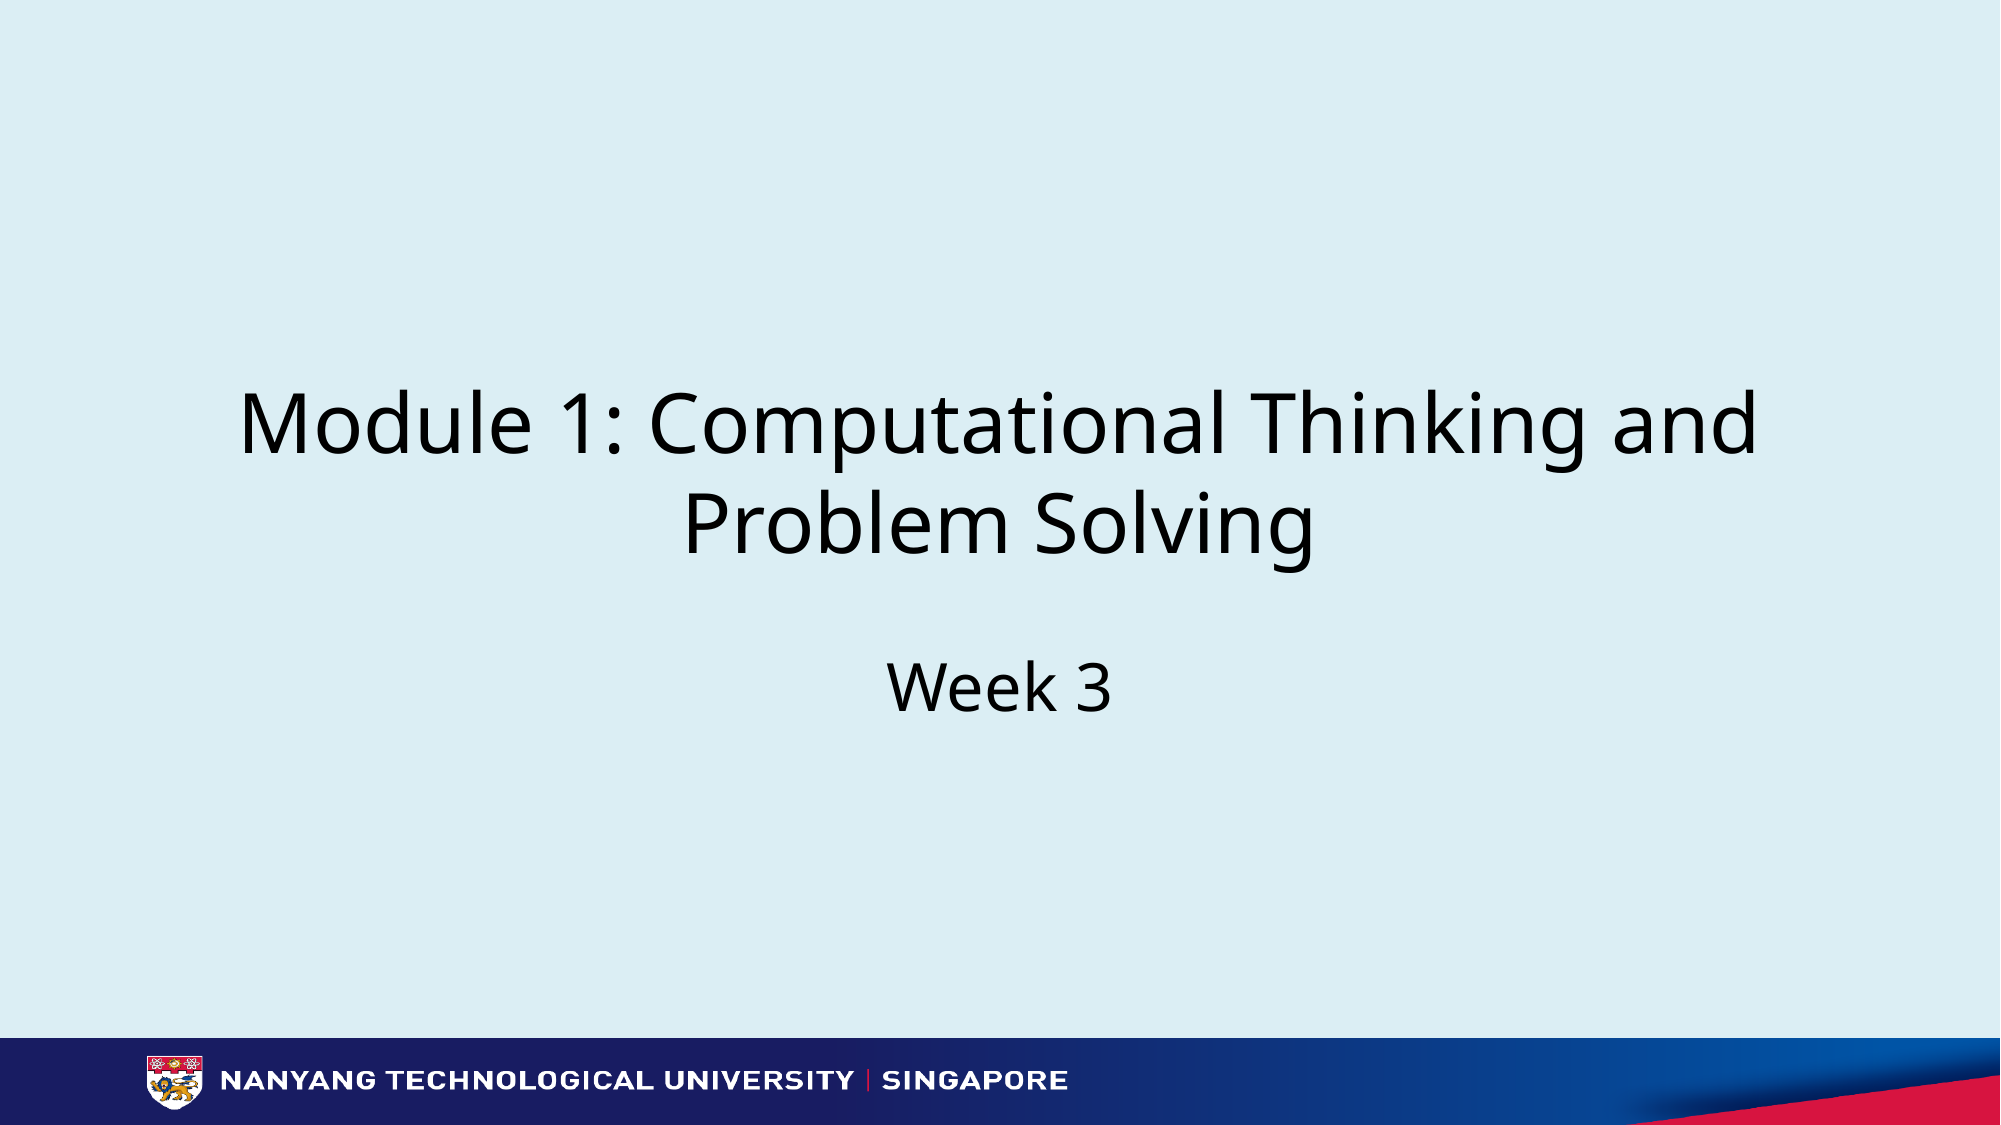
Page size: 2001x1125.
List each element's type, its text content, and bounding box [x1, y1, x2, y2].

picture [0, 1038, 2000, 1125]
title Module 1: Computational Thinking and Problem Solving [150, 349, 1850, 591]
subtitle Week 3 [300, 637, 1700, 925]
